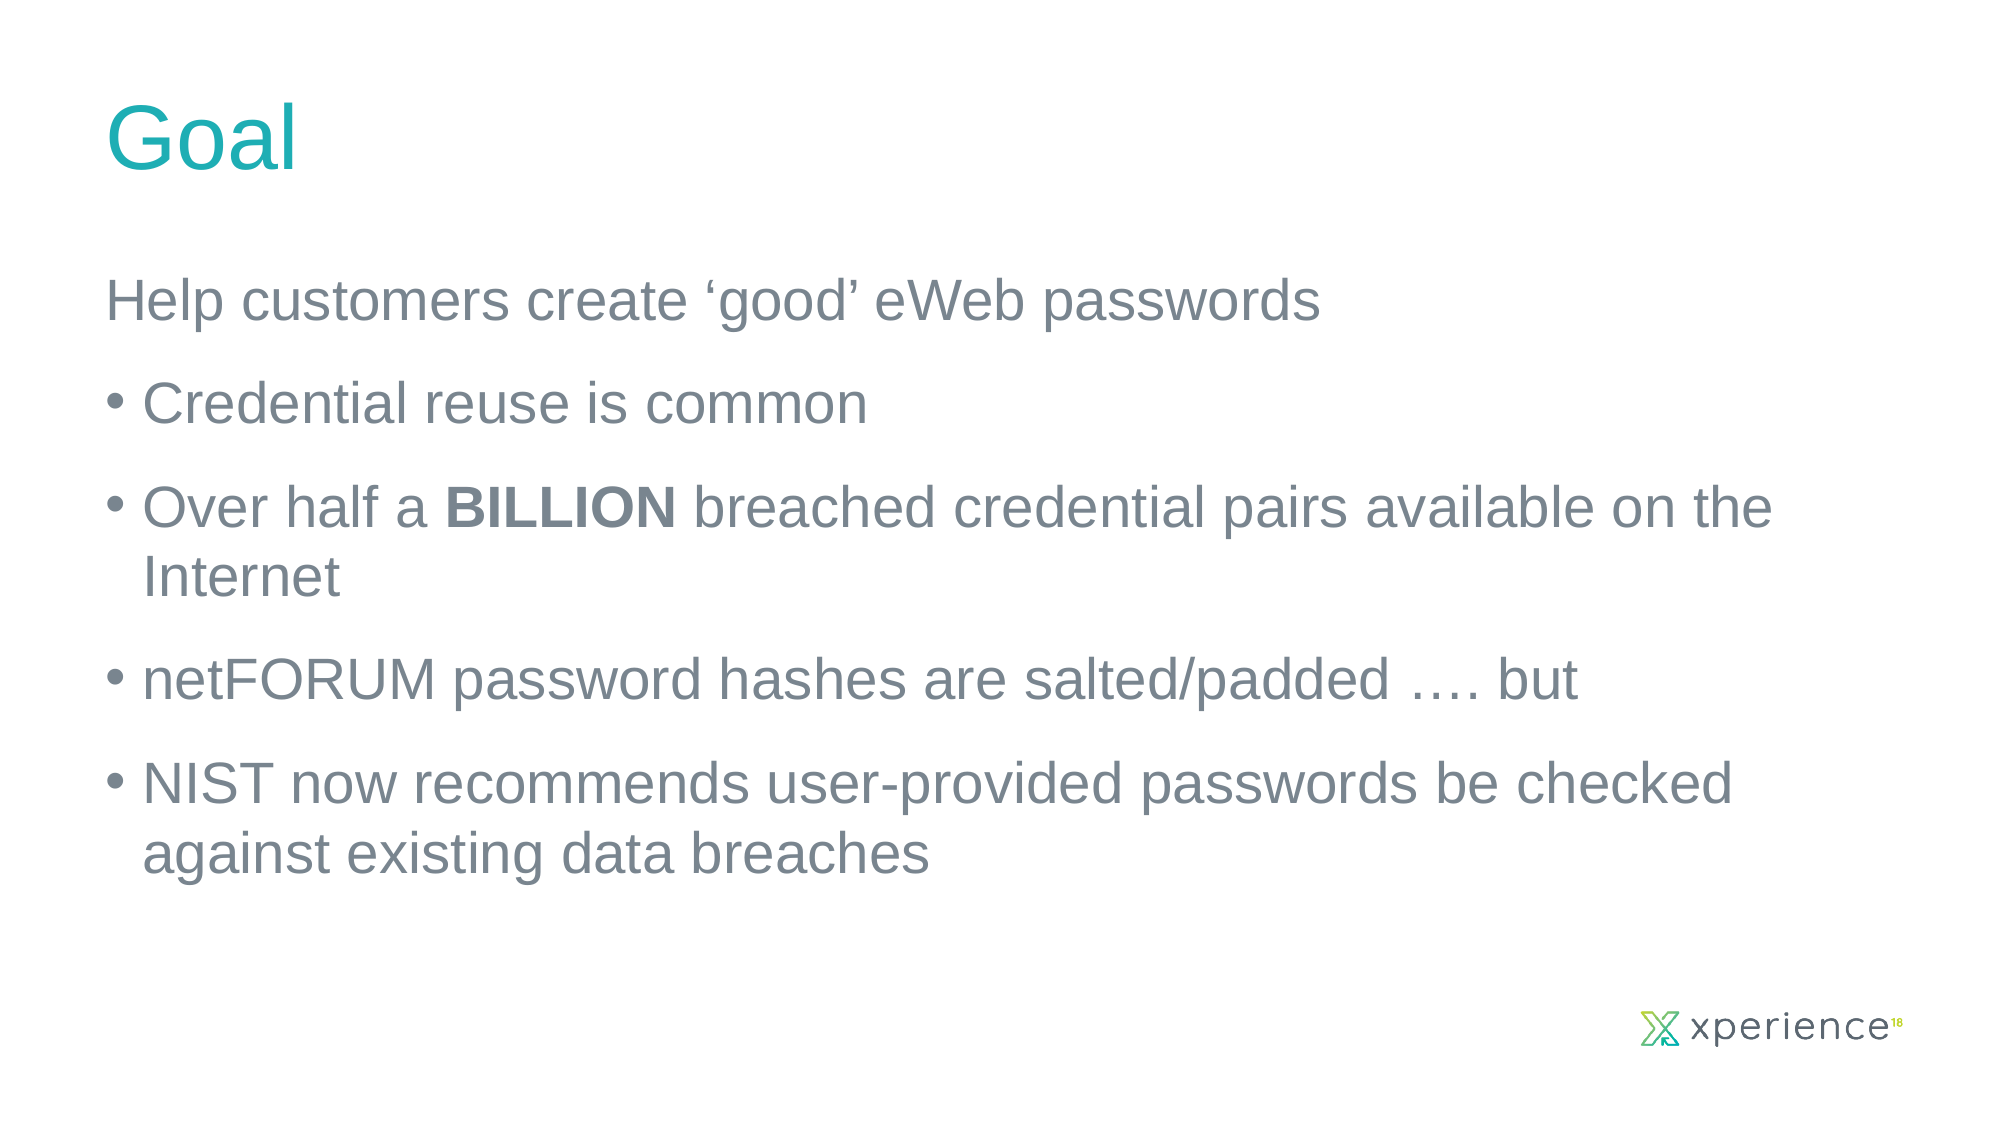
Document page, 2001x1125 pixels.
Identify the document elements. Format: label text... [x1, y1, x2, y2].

picture [1640, 1011, 1903, 1047]
list Help customers create ‘good’ eWeb passwords Credential reuse is common Over half a BILLION breached credential pairs available on the Internet netFORUM password hashes are salted/padded …. but NIST now recommends user-provided passwords be checked against existing data breaches [105, 254, 1905, 977]
list Goal [105, 90, 1905, 201]
